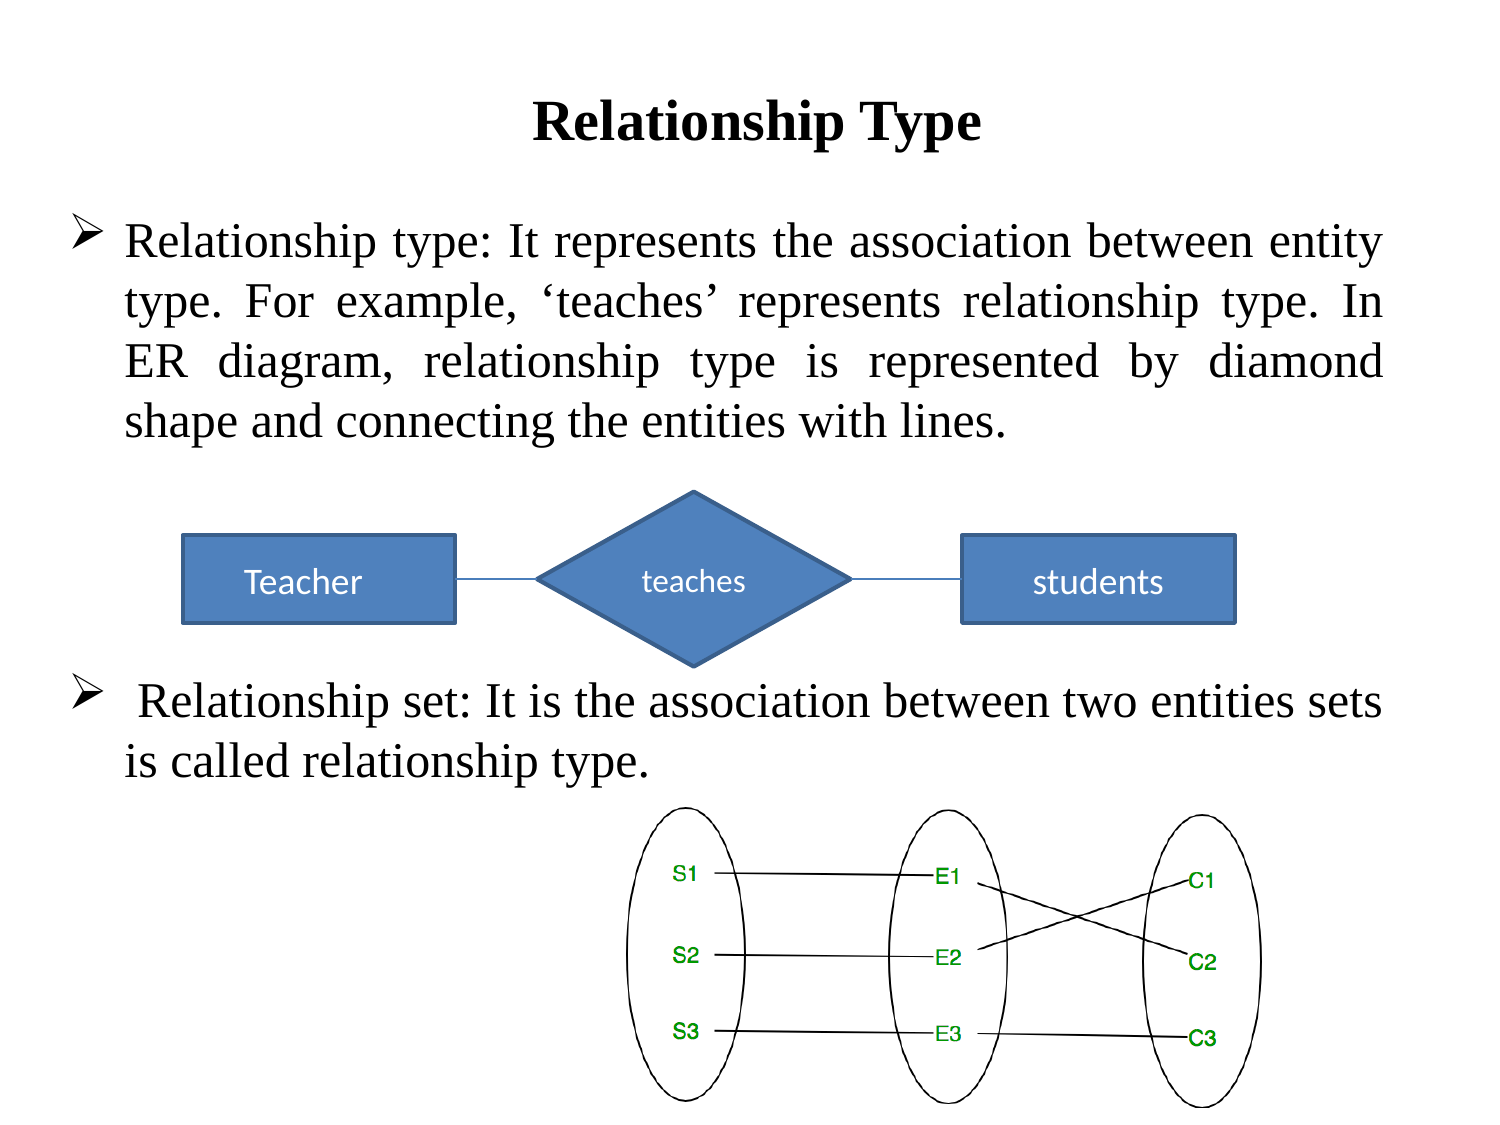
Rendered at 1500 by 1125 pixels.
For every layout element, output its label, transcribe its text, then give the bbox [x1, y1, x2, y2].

picture [608, 788, 1279, 1125]
title Relationship Type [103, 59, 1397, 175]
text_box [182, 491, 1235, 667]
list Relationship type: It represents the association between entity type. For example, ‘teaches’ represents relationship type. In ER diagram, relationship type is represented by diamond shape and connecting the entities with lines. Relationship set: It is the association between two entities sets is called relationship type. [53, 200, 1400, 1125]
